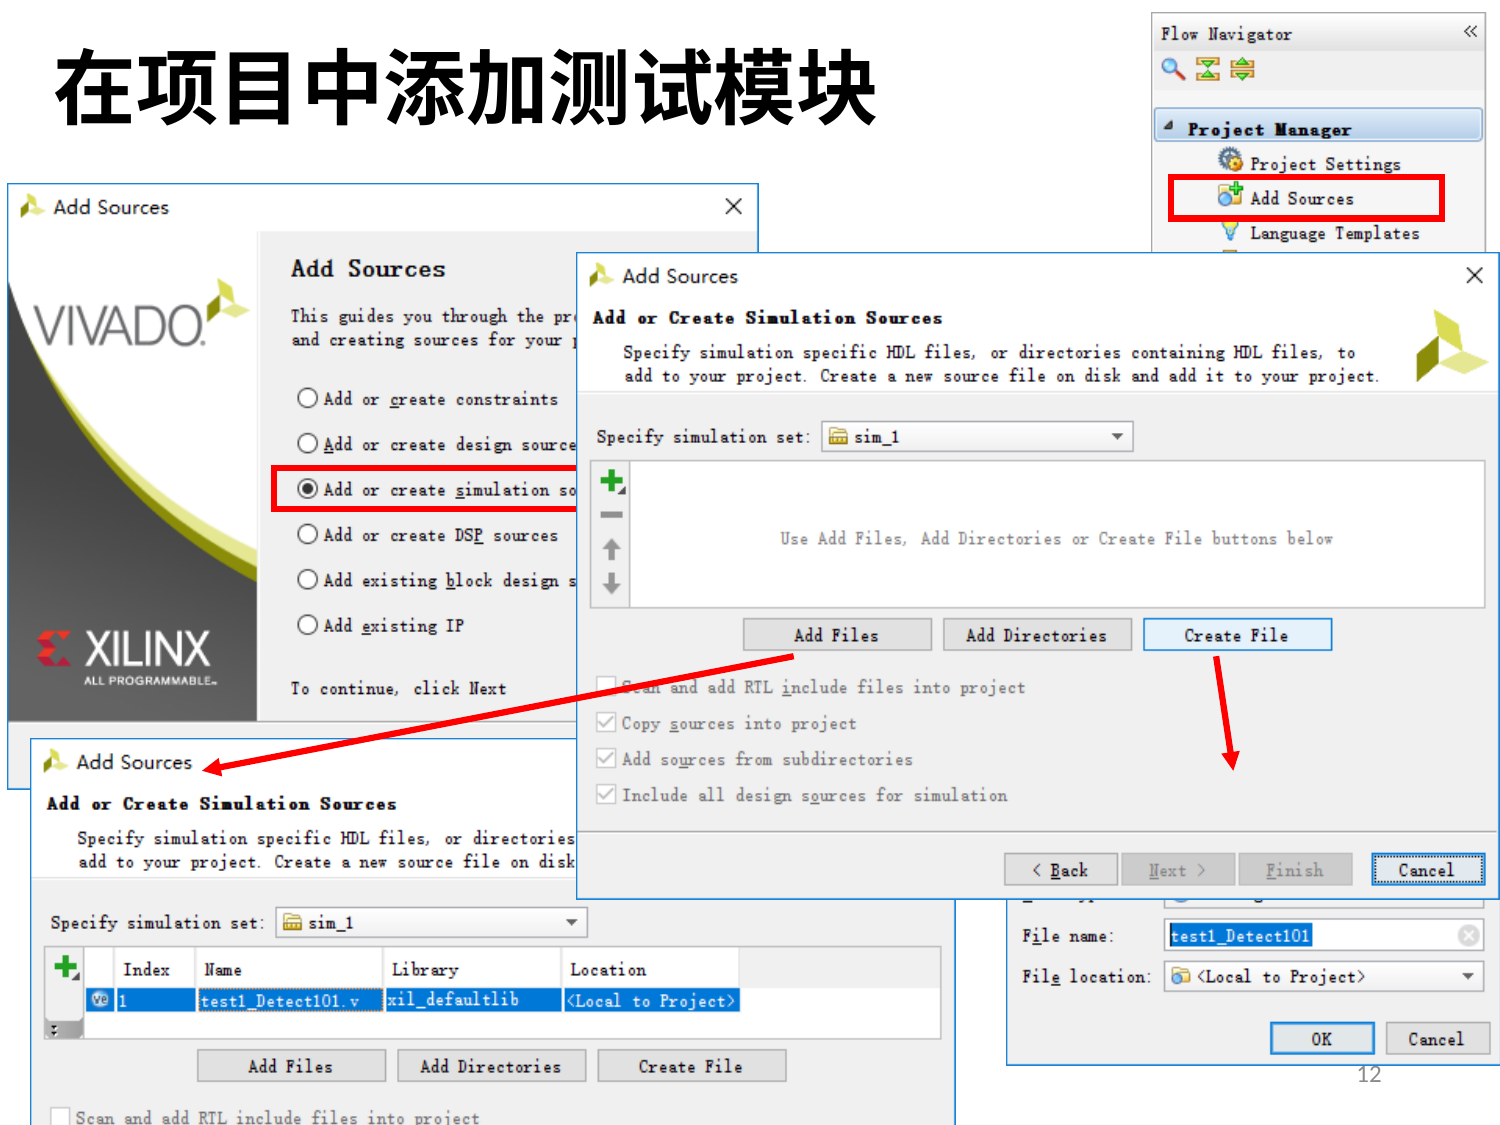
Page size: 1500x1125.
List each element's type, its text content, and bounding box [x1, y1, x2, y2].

picture [7, 12, 1500, 1125]
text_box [202, 656, 794, 771]
slide_number 12 [1059, 1066, 1397, 1103]
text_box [1216, 656, 1234, 771]
title 在项目中添加测试模块 [30, 17, 902, 155]
